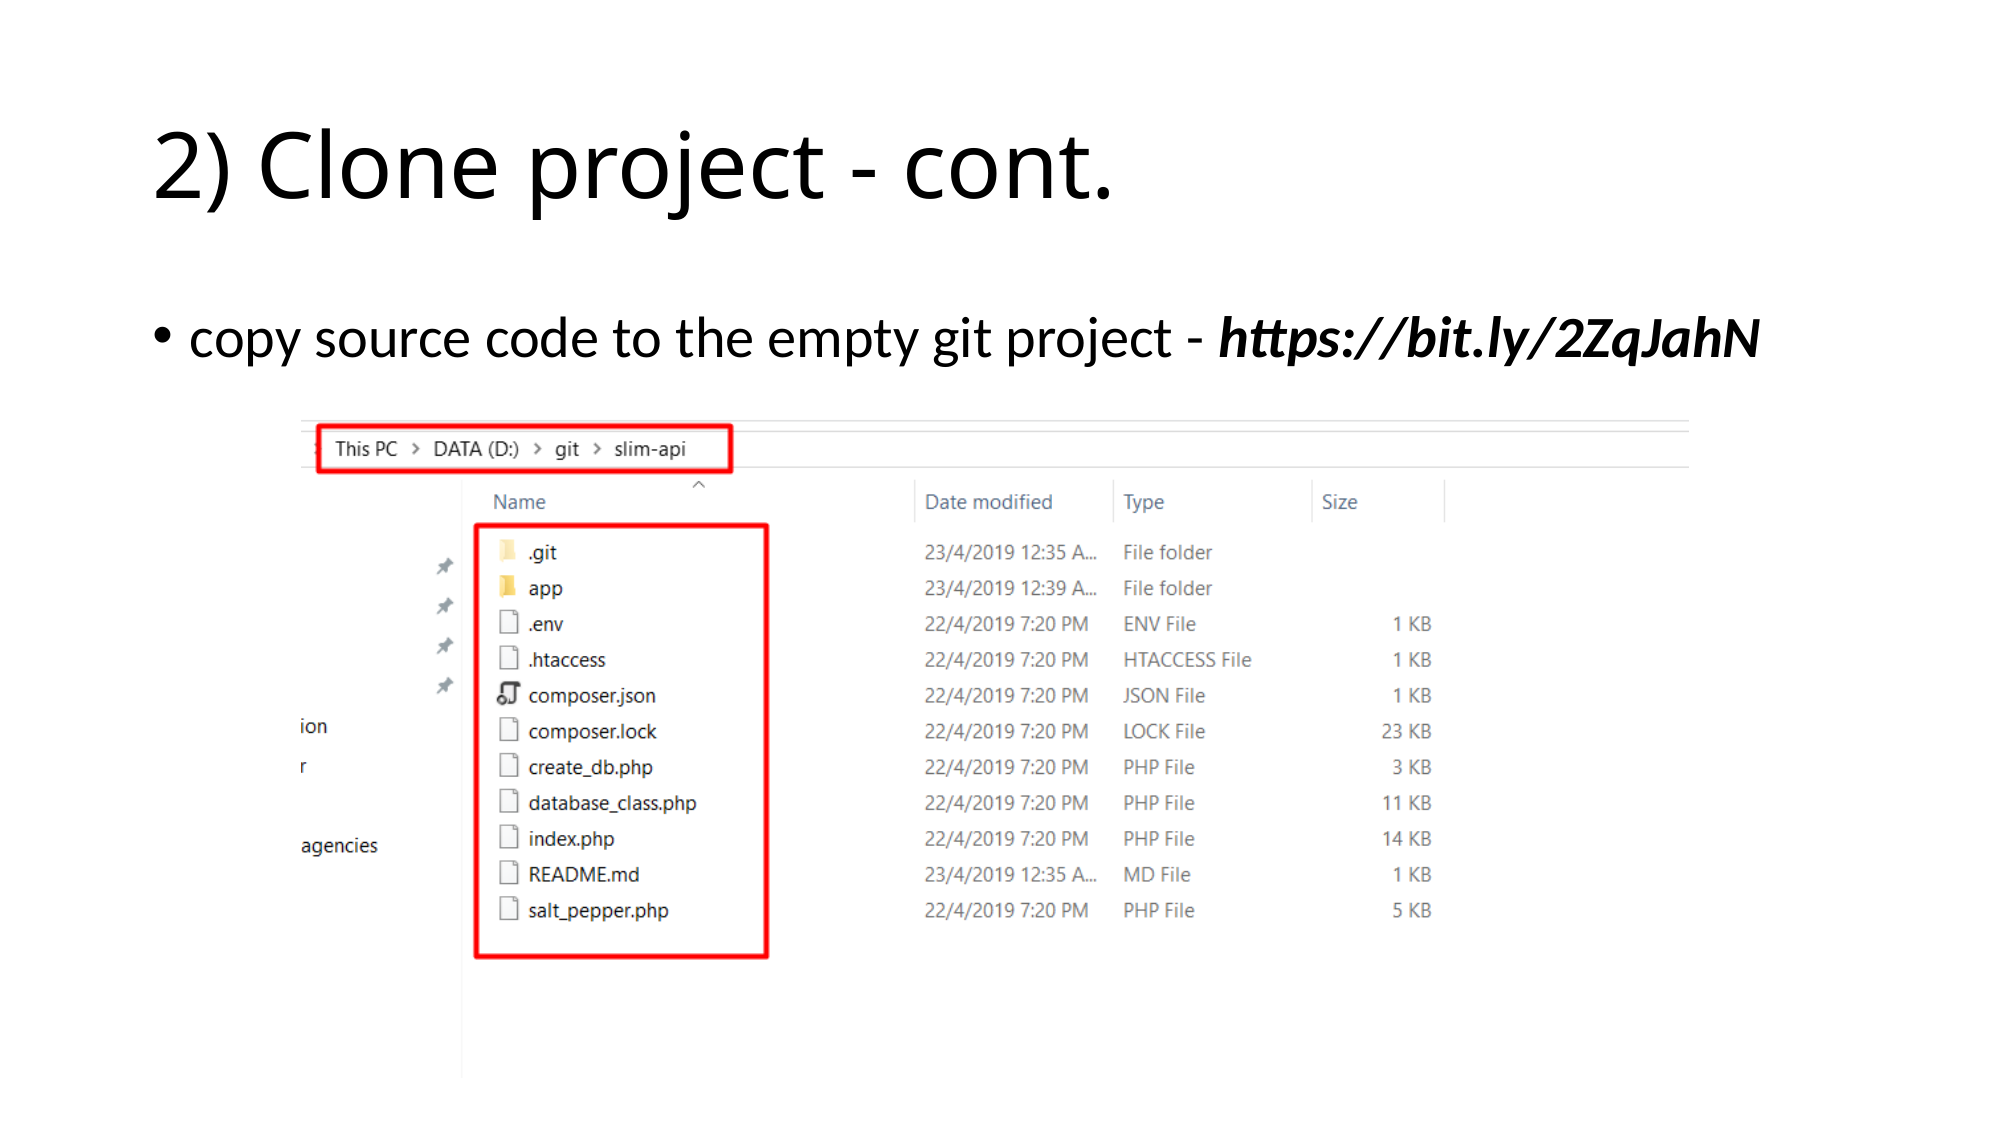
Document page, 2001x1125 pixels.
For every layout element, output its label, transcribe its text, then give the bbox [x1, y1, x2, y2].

list copy source code to the empty git project - https://bit.ly/2ZqJahN [137, 299, 1816, 411]
title 2) Clone project - cont. [137, 59, 1863, 278]
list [301, 411, 1689, 1078]
